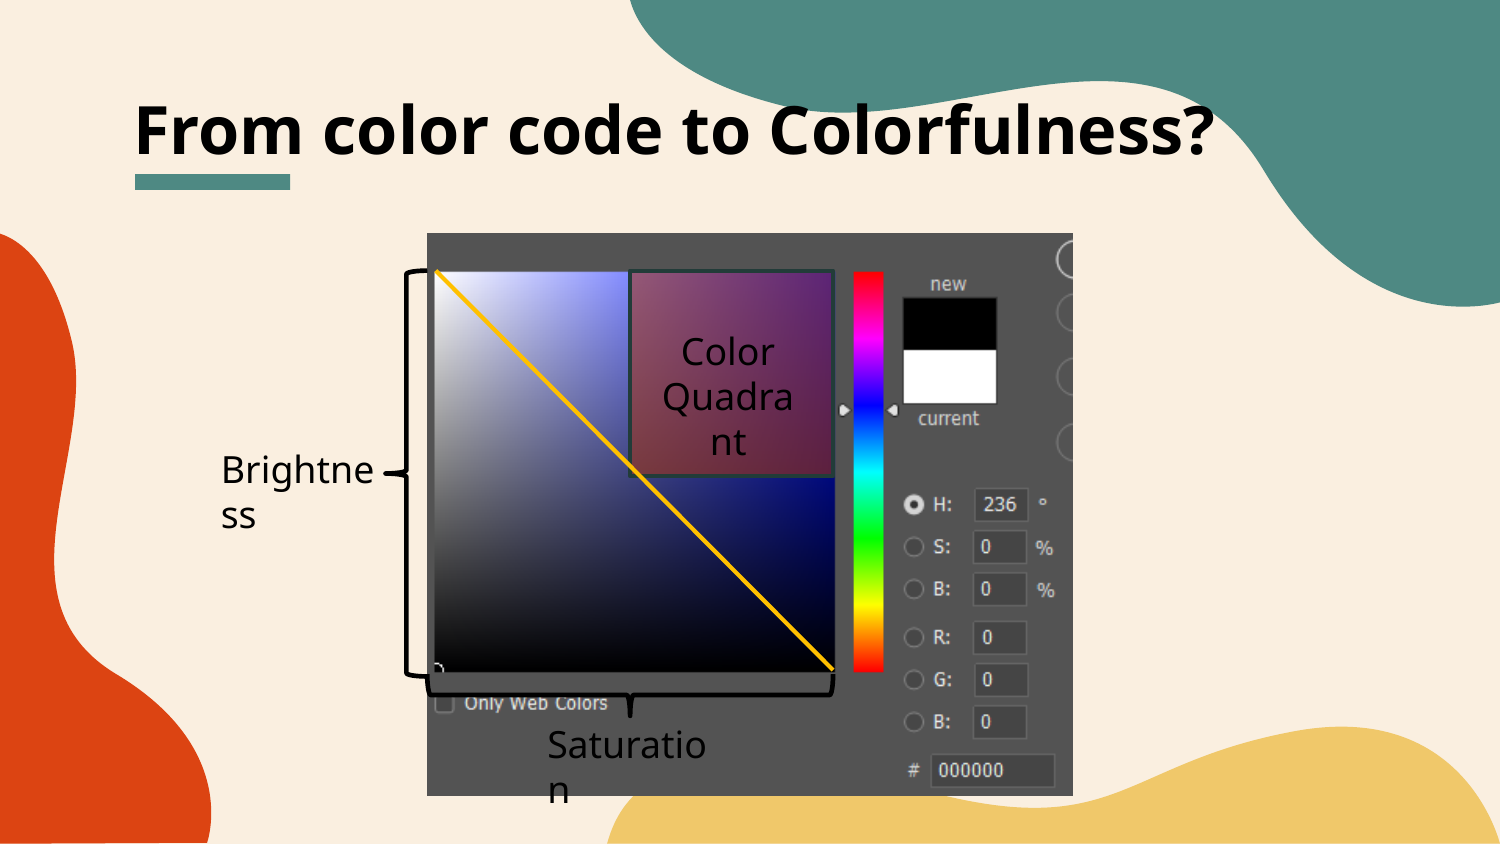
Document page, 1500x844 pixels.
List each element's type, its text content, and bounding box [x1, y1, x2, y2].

text_box Brightness [205, 431, 402, 526]
text_box [135, 174, 291, 190]
text_box [402, 269, 422, 678]
picture [427, 232, 1073, 796]
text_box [435, 270, 834, 671]
title From color code to Colorfulness? [118, 72, 1382, 167]
